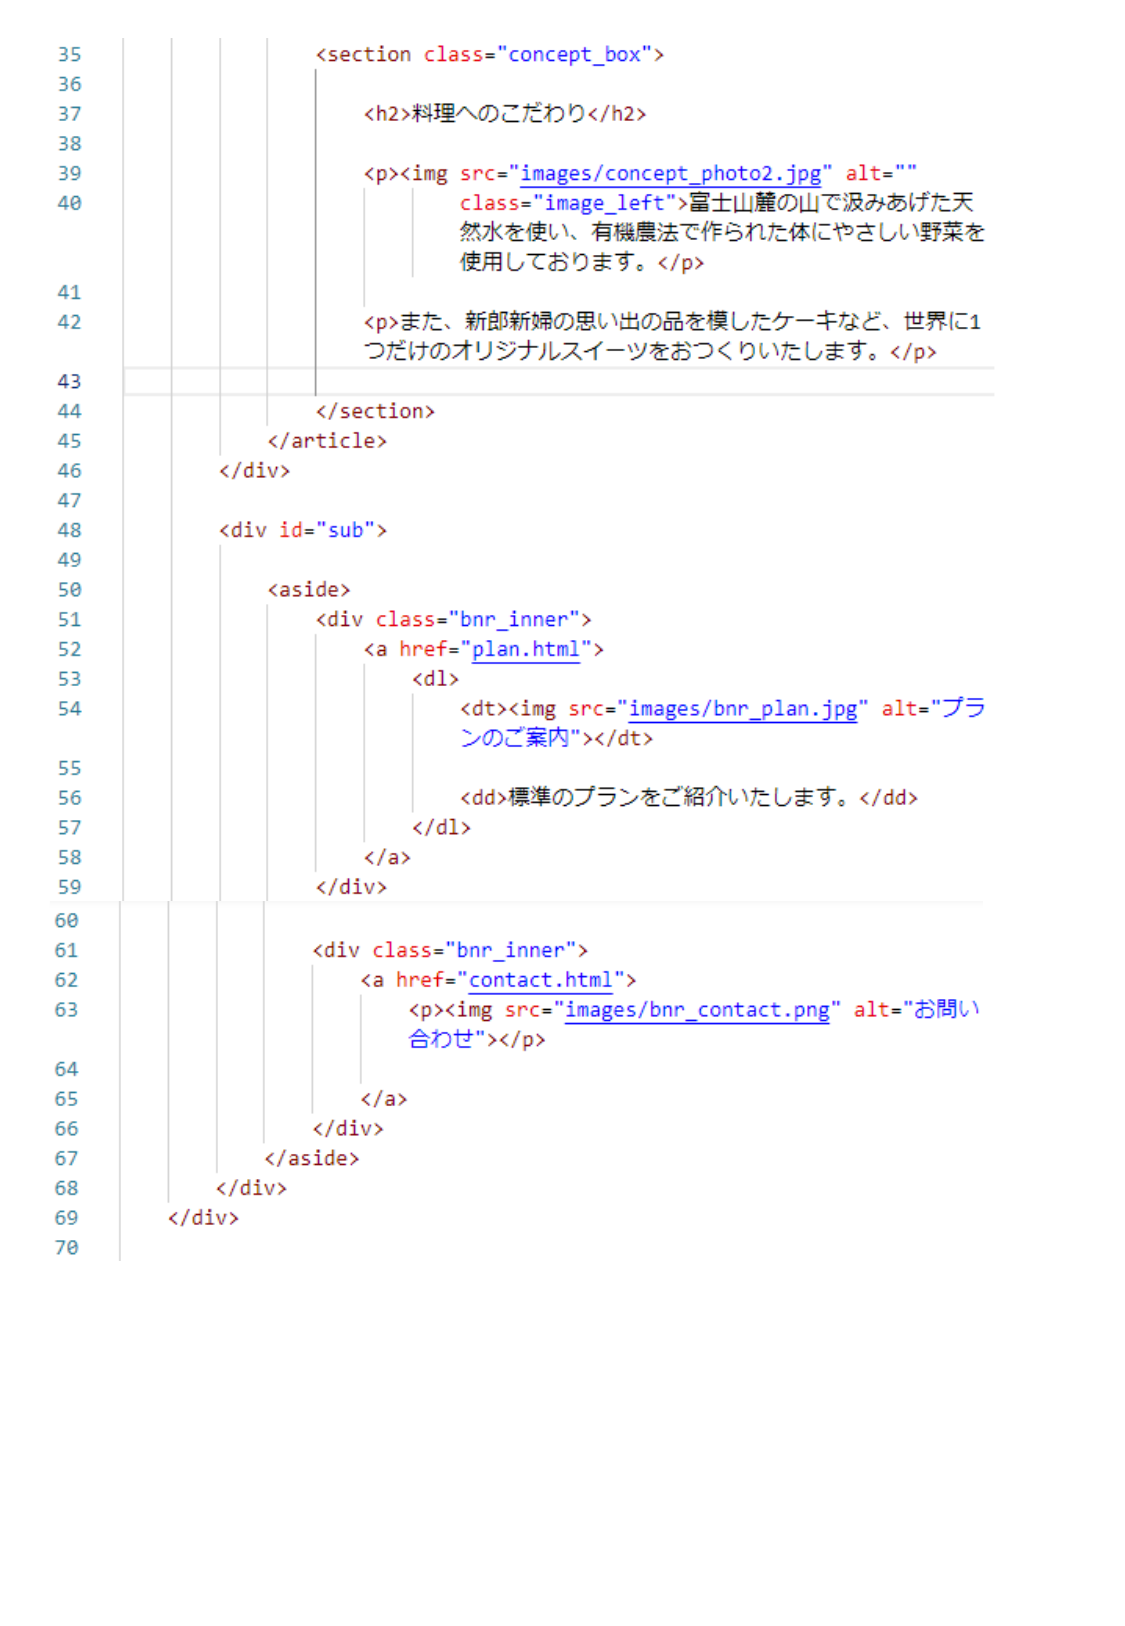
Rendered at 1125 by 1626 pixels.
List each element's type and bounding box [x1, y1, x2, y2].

picture [49, 38, 1004, 1261]
